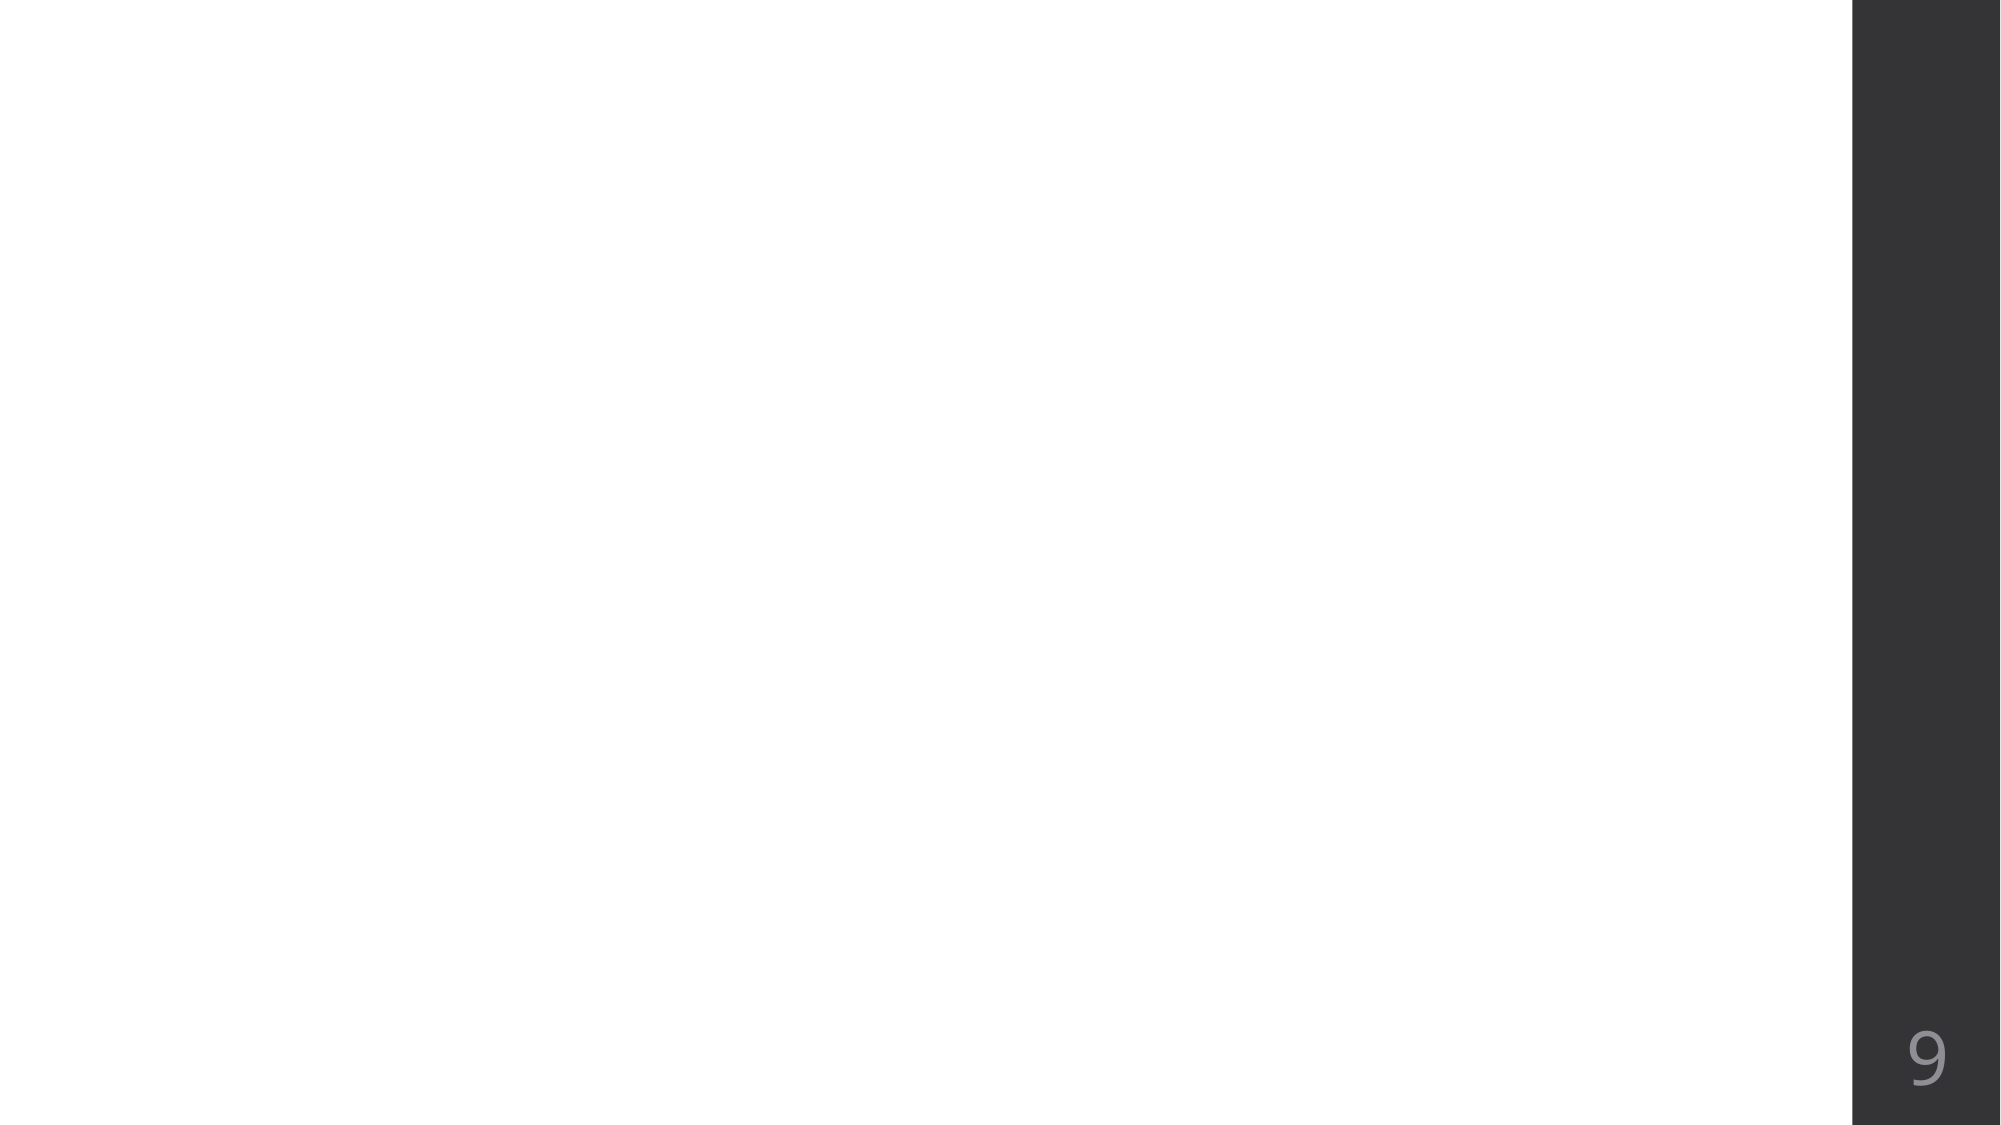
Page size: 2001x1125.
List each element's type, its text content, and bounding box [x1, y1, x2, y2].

slide_number 9 [1852, 1012, 2000, 1110]
